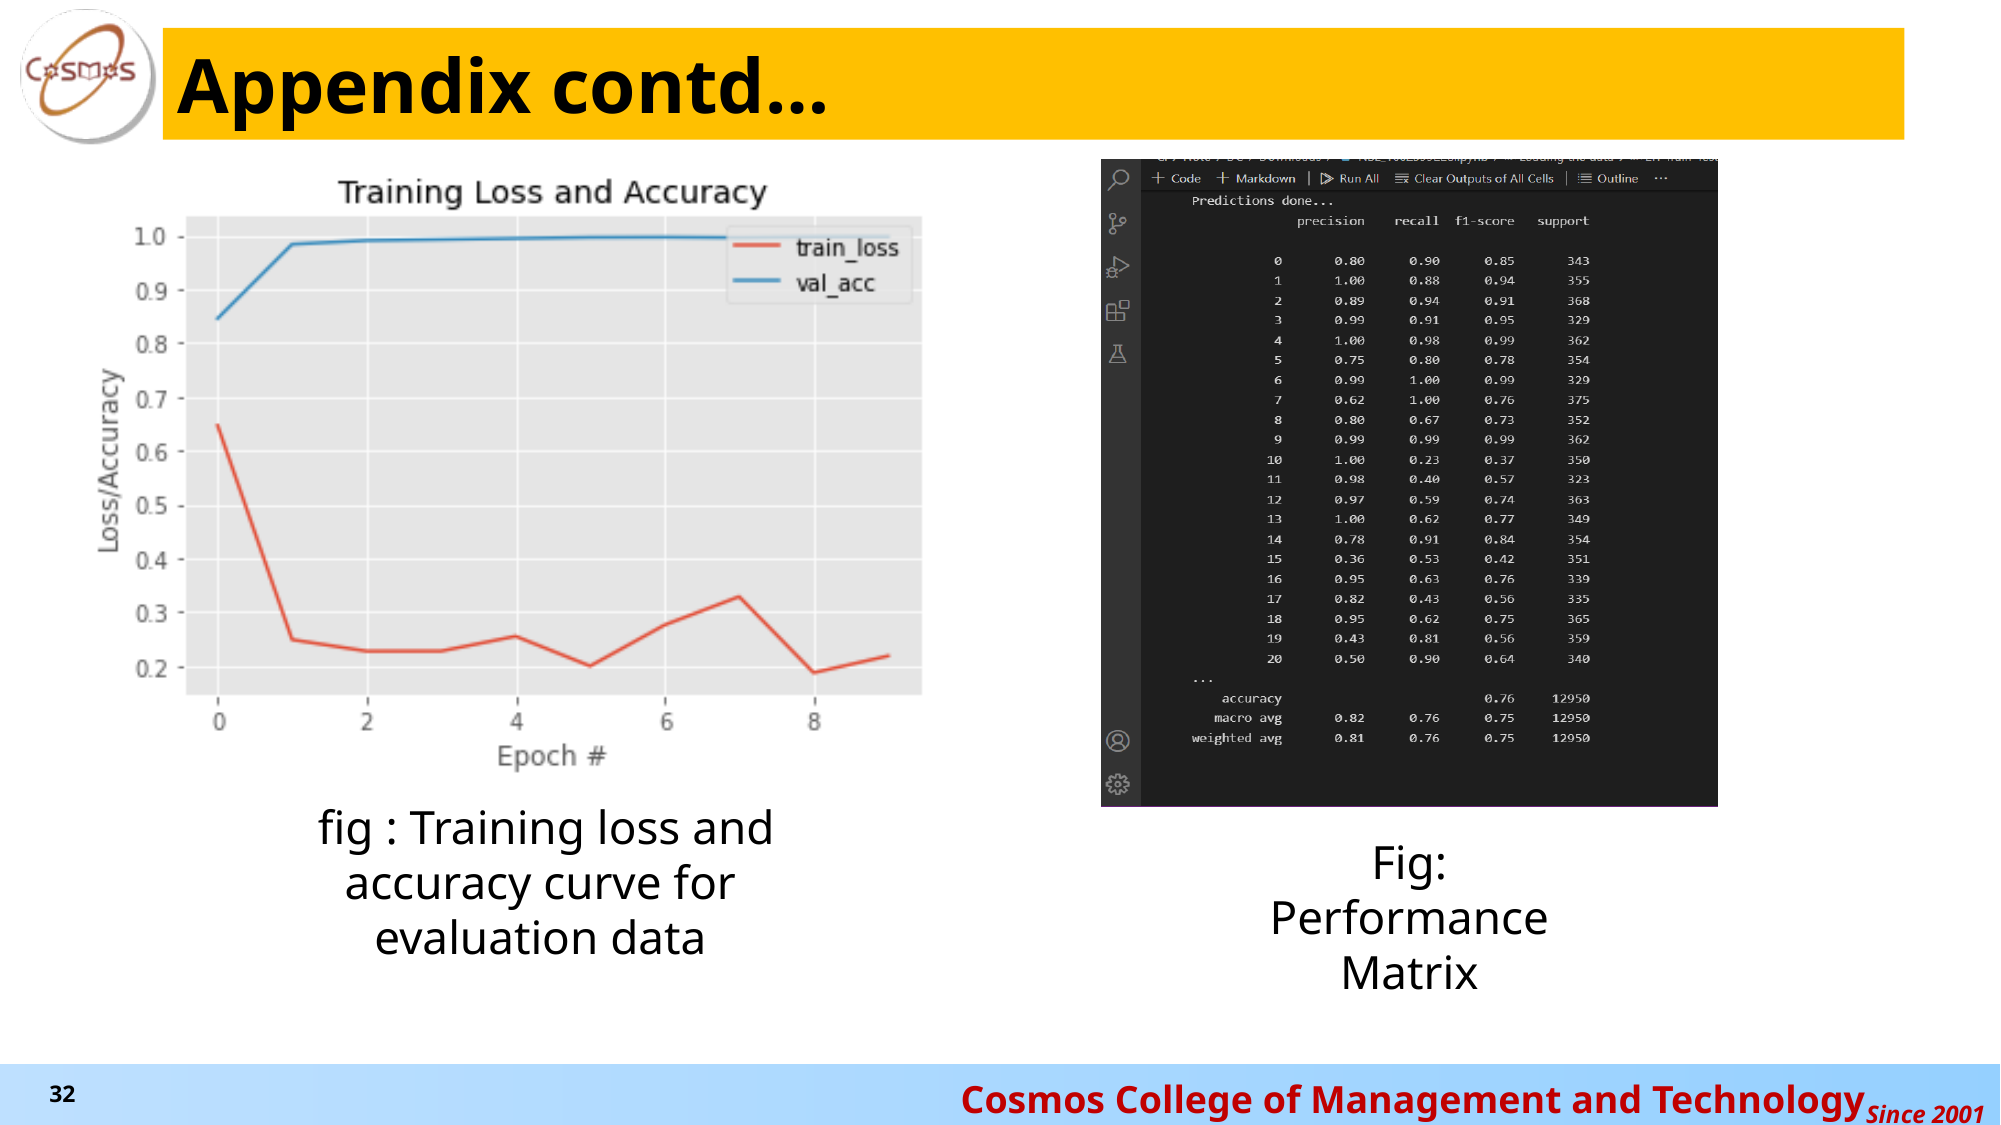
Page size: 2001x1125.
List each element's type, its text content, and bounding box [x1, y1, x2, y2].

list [81, 164, 938, 786]
text_box fig : Training loss and accuracy curve for evaluation data [221, 793, 860, 971]
picture [17, 4, 159, 157]
text_box Fig: Performance Matrix [1234, 826, 1585, 1007]
title Appendix contd… [162, 27, 1905, 140]
picture [1101, 159, 1718, 807]
